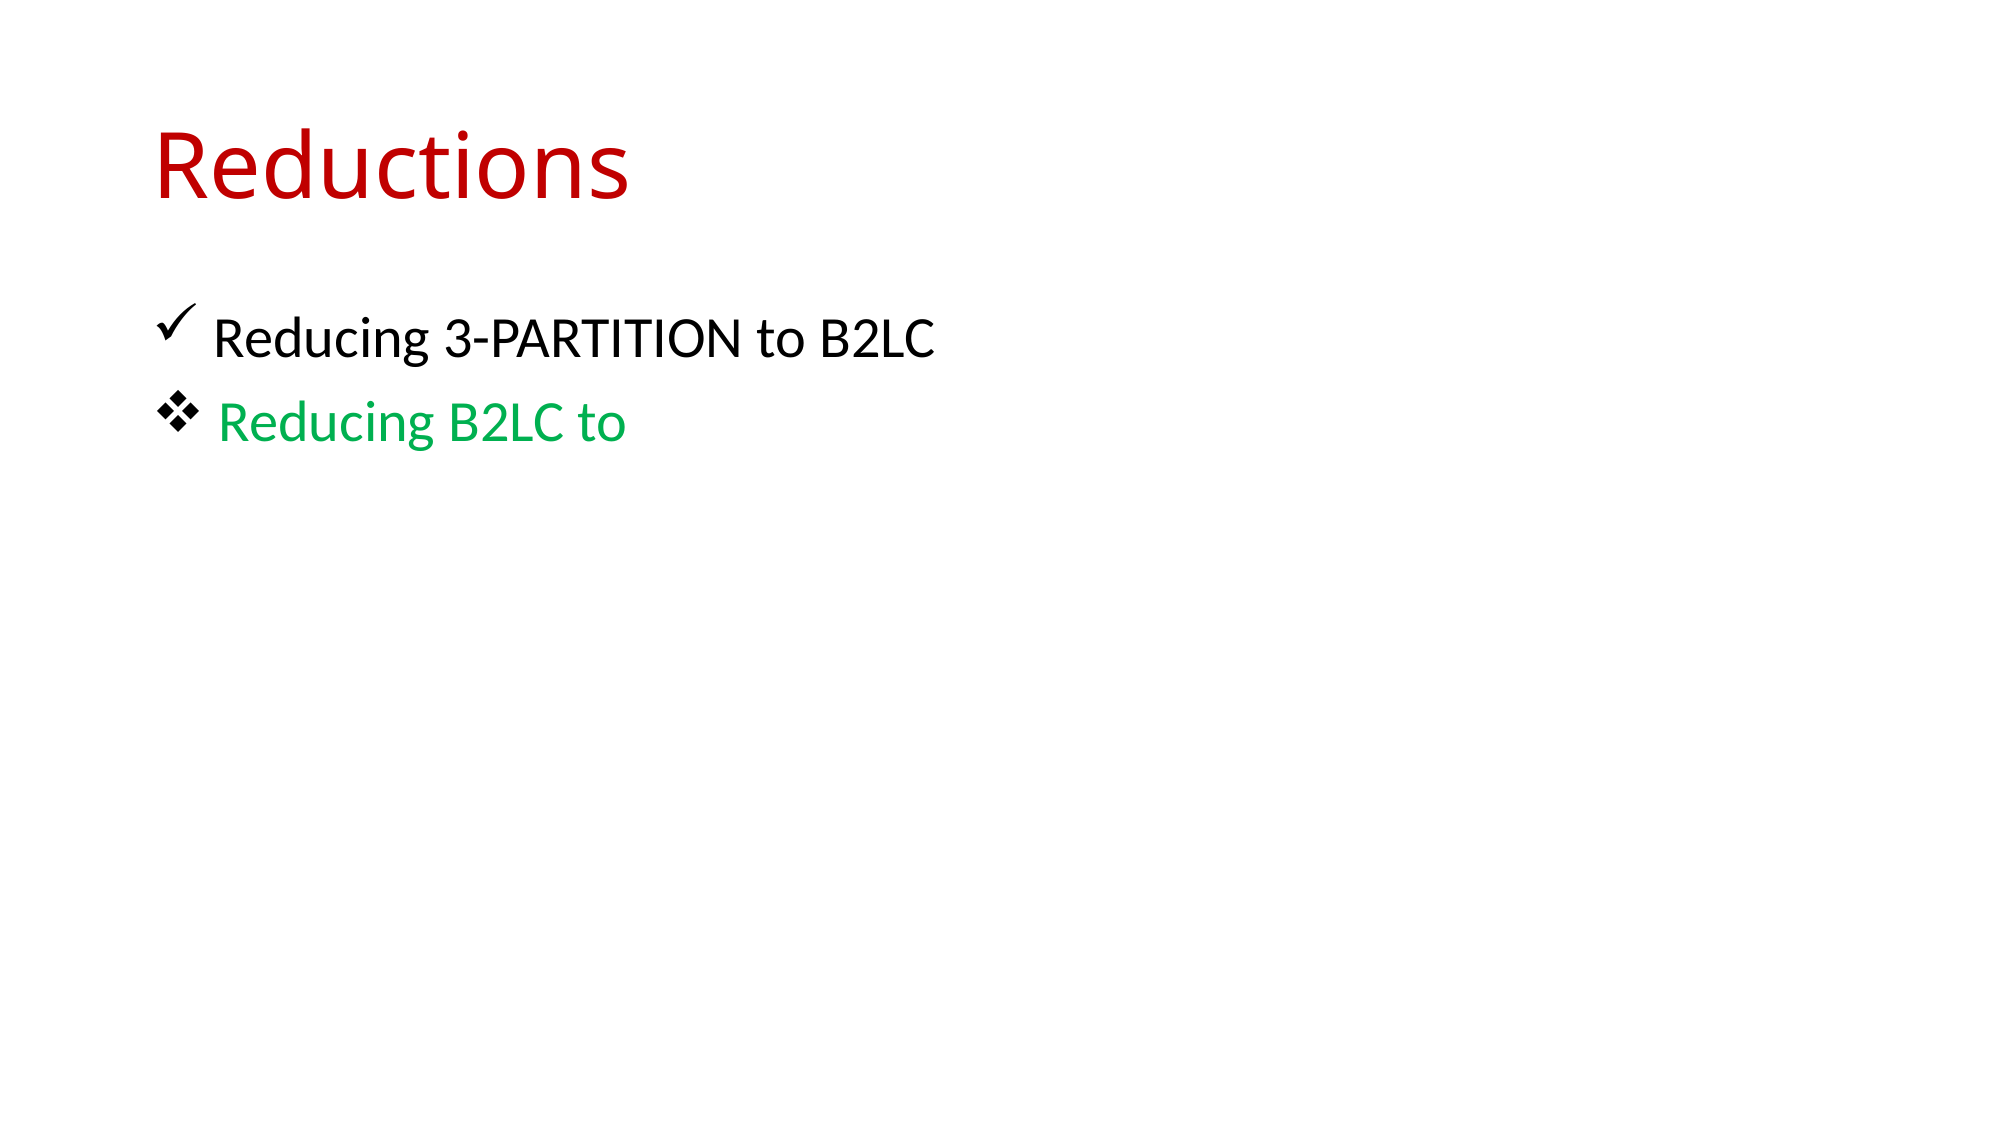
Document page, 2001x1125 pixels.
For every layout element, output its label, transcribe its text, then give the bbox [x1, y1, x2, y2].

title Reductions [137, 59, 1863, 278]
